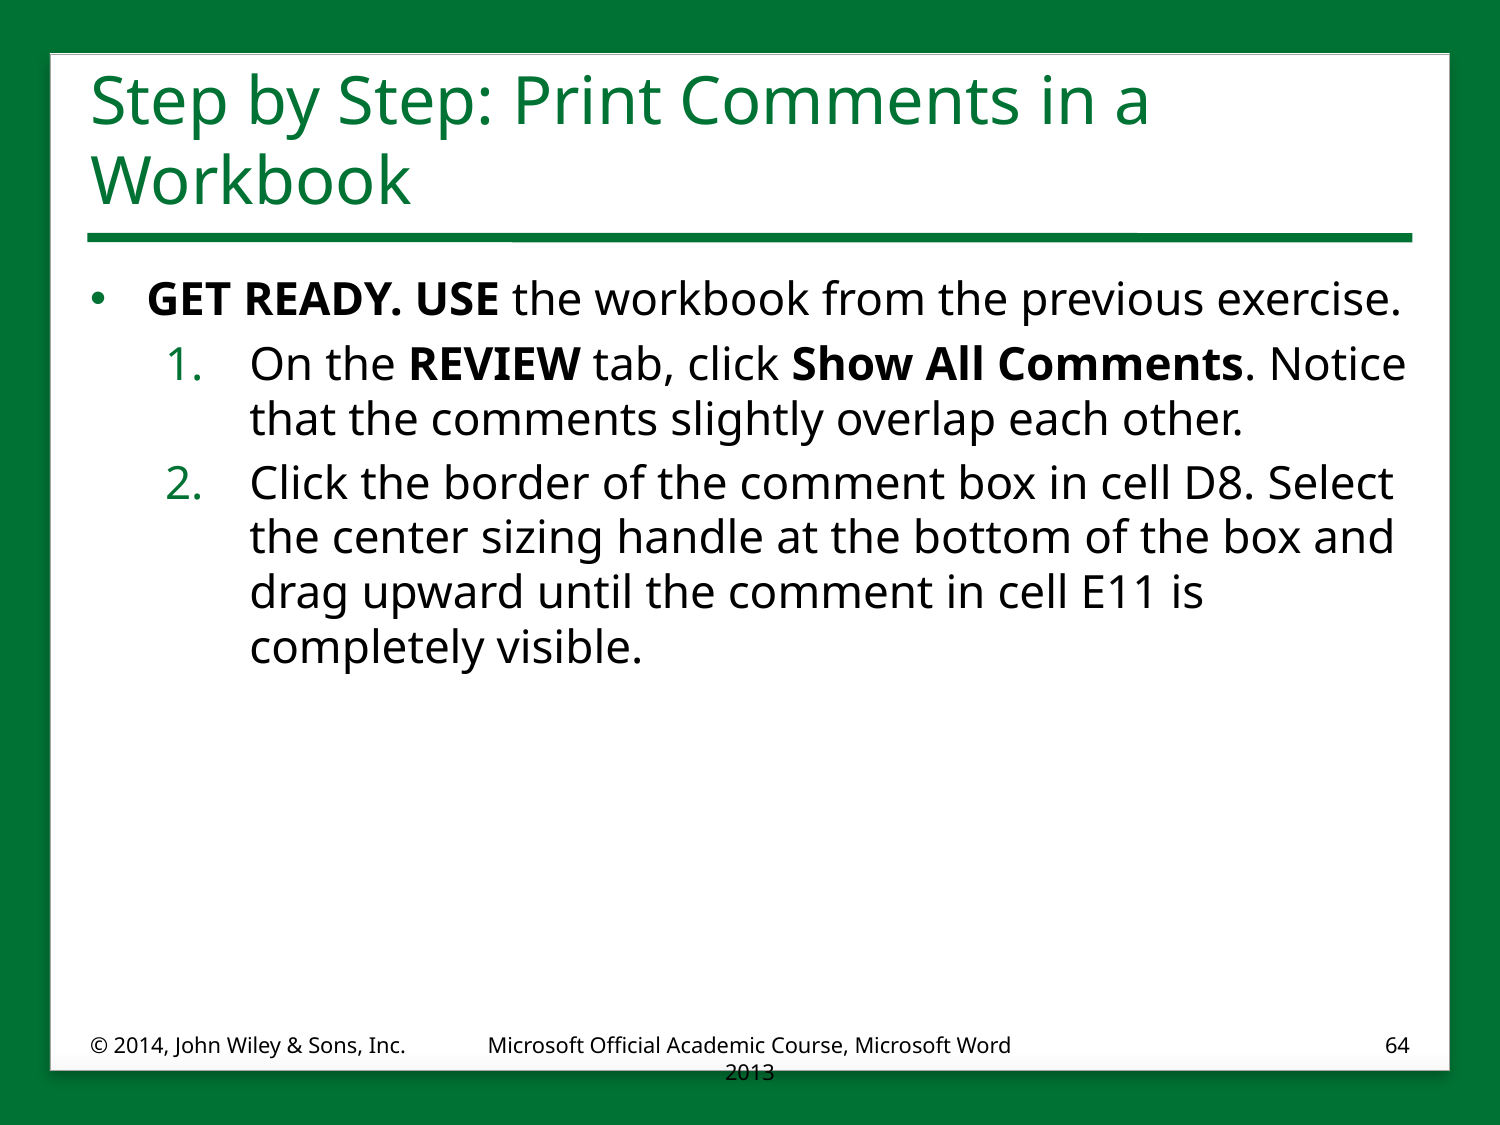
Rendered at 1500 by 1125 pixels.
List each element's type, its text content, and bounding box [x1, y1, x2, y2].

list GET READY. USE the workbook from the previous exercise. On the REVIEW tab, click Show All Comments. Notice that the comments slightly overlap each other. Click the border of the comment box in cell D8. Select the center sizing handle at the bottom of the box and drag upward until the comment in cell E11 is completely visible. [75, 262, 1425, 1063]
title Step by Step: Print Comments in a Workbook [74, 74, 1426, 226]
footer Microsoft Official Academic Course, Microsoft Word 2013 [449, 1024, 1051, 1103]
slide_number 64 [1074, 1024, 1426, 1103]
slide_number © 2014, John Wiley & Sons, Inc. [74, 1024, 426, 1103]
